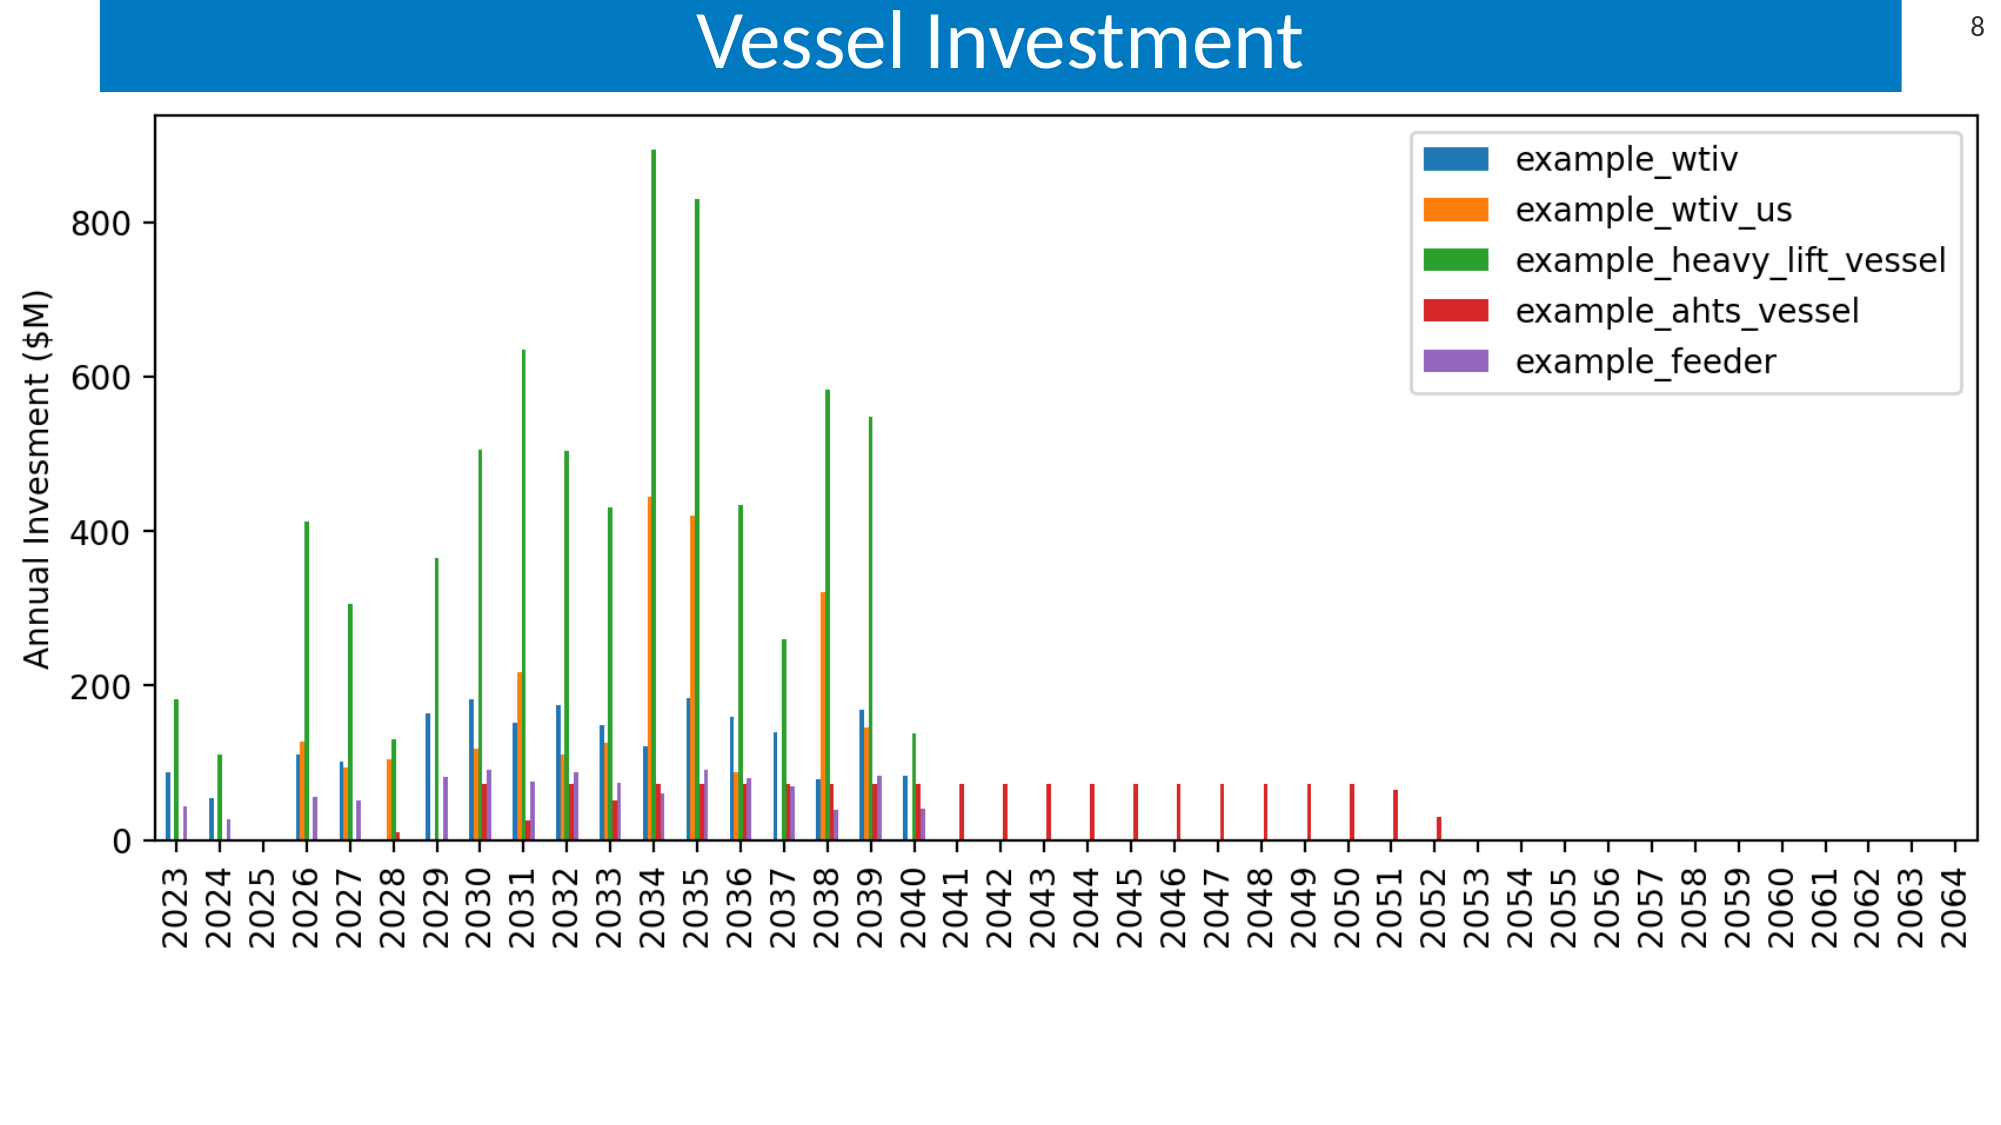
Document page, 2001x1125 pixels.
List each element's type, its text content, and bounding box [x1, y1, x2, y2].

title Vessel Investment [99, 0, 1902, 91]
picture [0, 92, 2000, 971]
